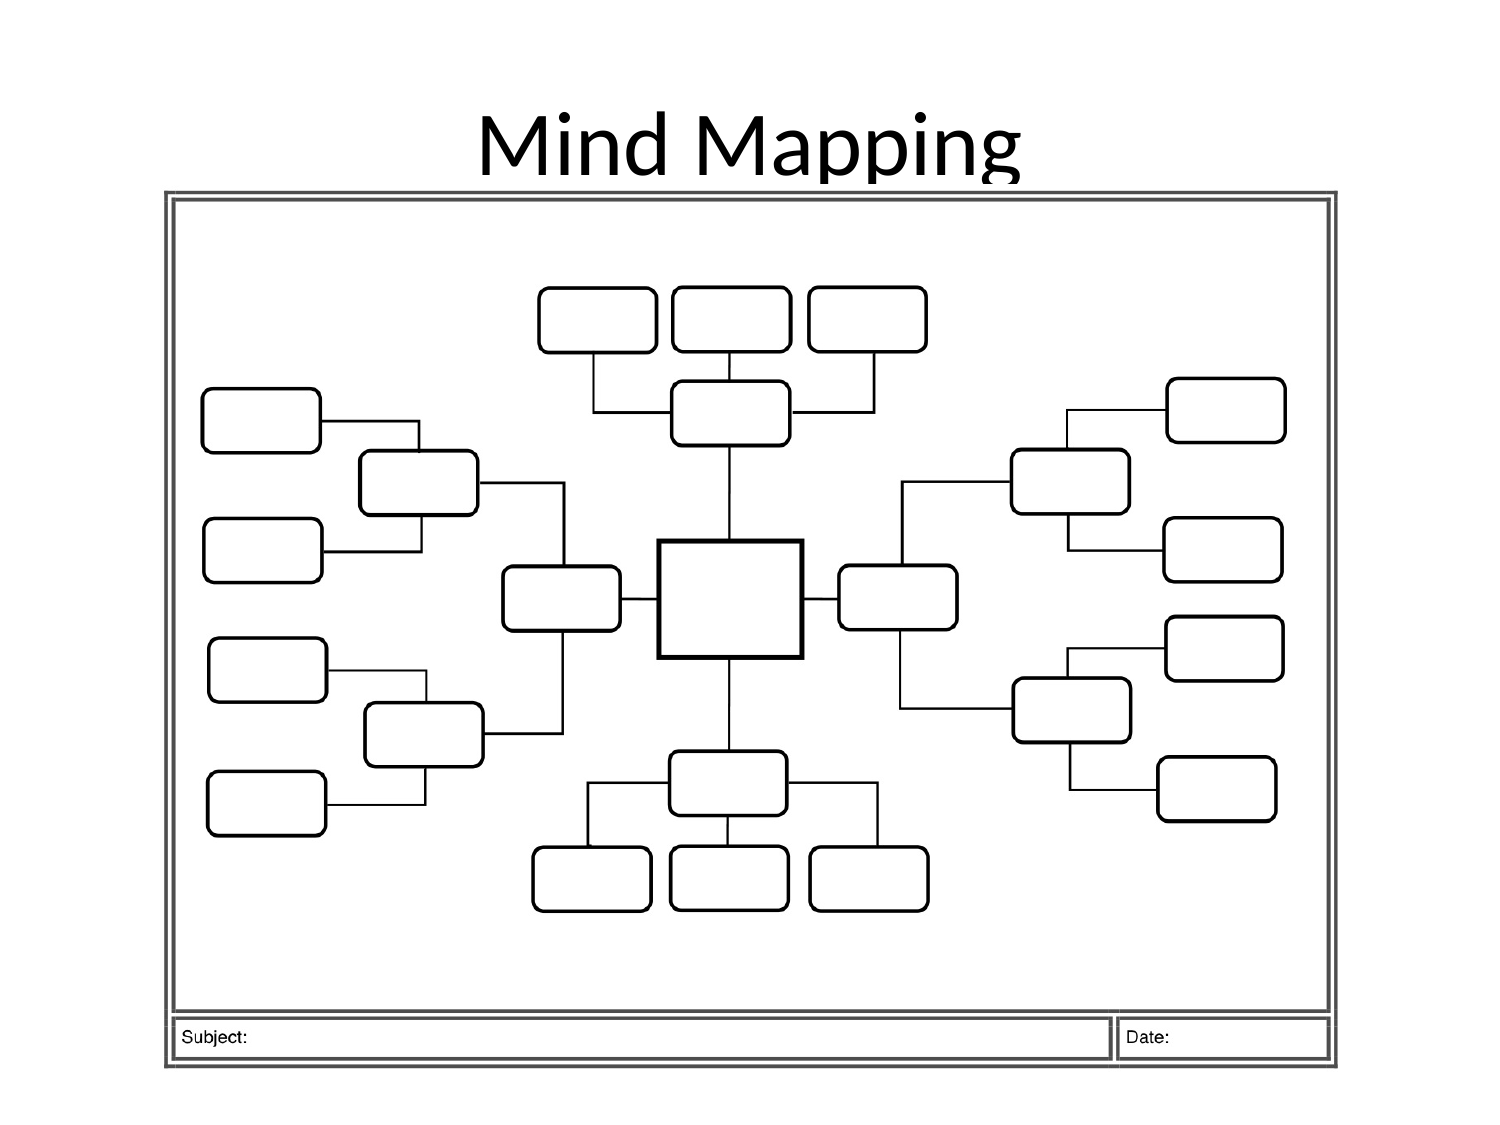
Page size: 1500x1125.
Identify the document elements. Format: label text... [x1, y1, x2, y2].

picture [153, 184, 1347, 1072]
title Mind Mapping [75, 45, 1425, 233]
